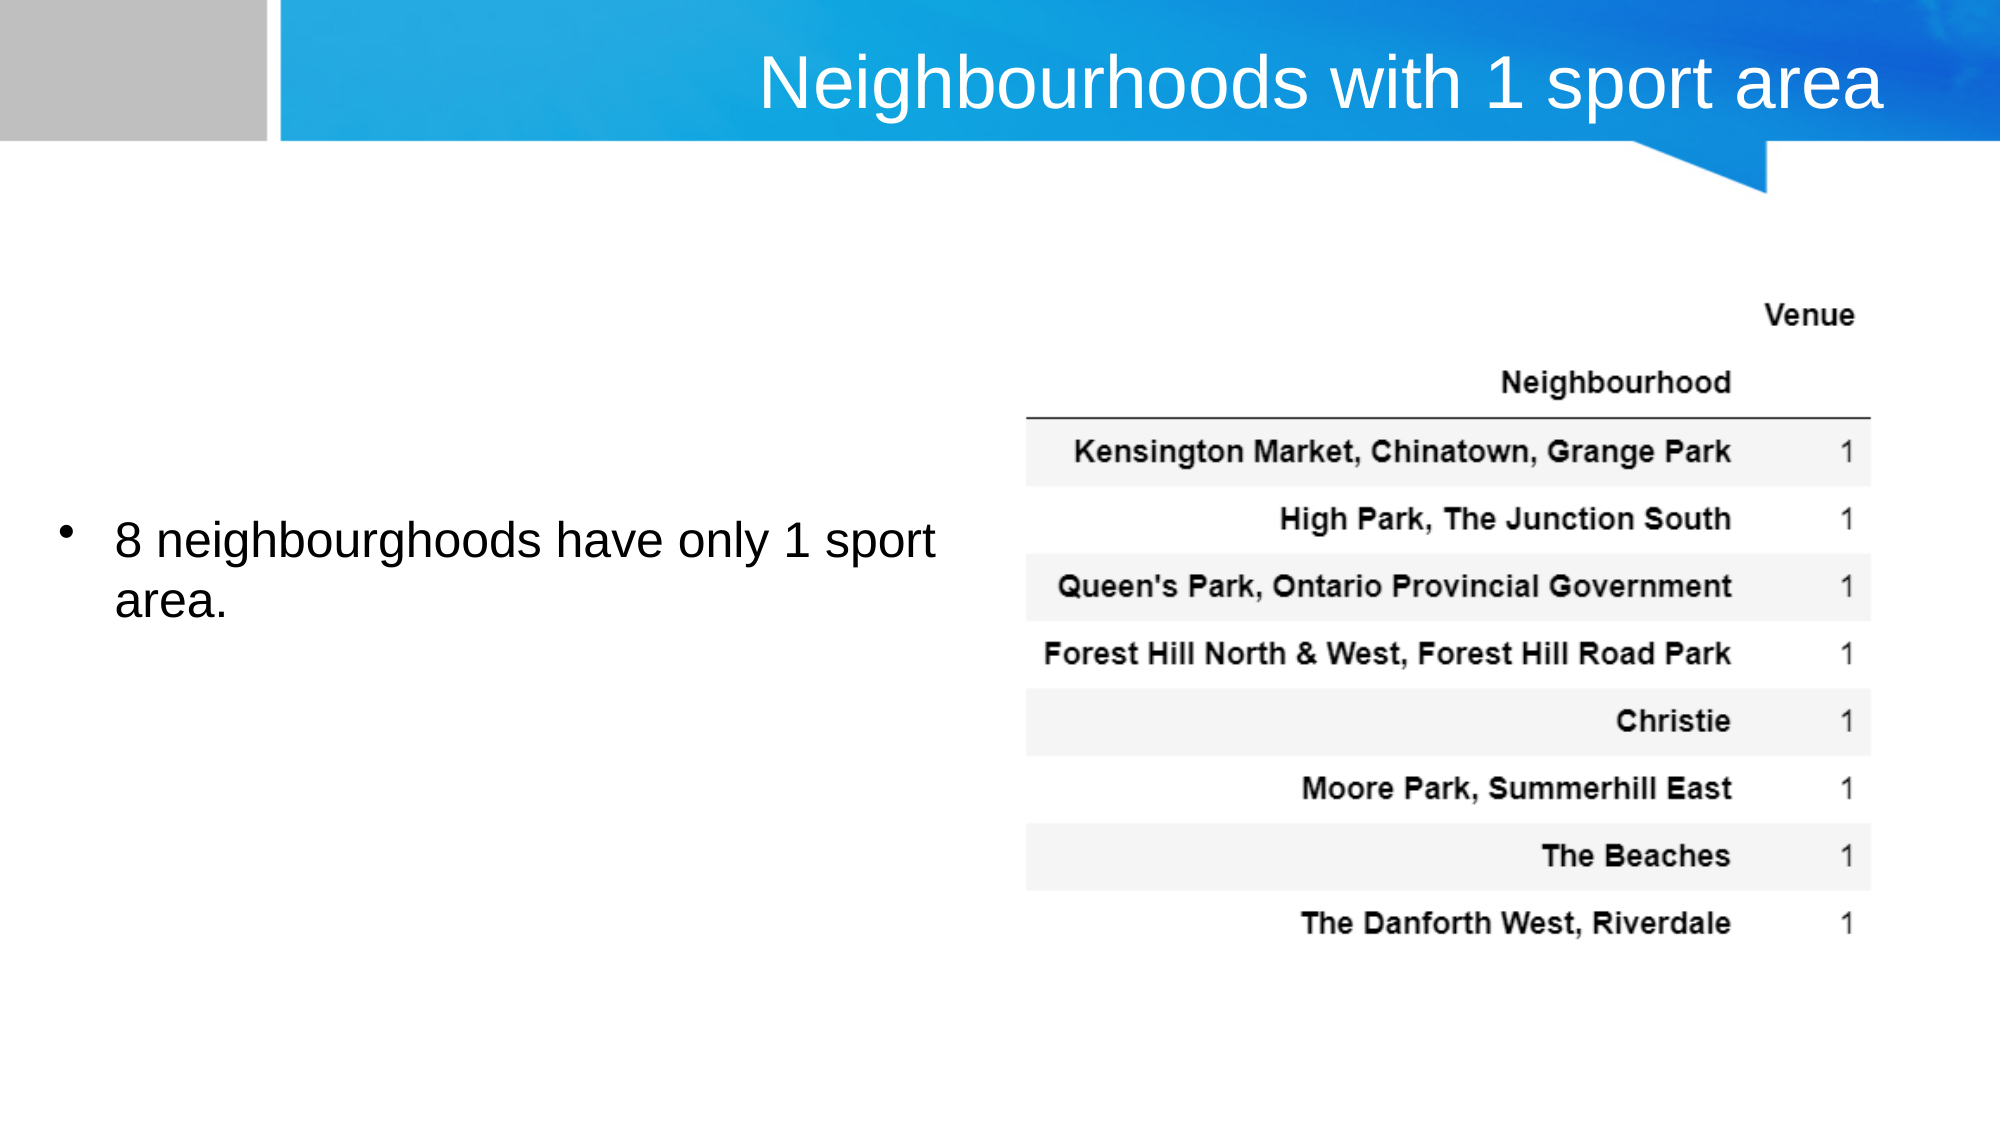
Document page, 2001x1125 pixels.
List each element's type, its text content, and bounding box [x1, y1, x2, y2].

list 8 neighbourghoods have only 1 sport area. [43, 500, 979, 764]
title Neighbourhoods with 1 sport area [99, 30, 1901, 127]
picture [0, 0, 2000, 1125]
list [999, 288, 1961, 1024]
